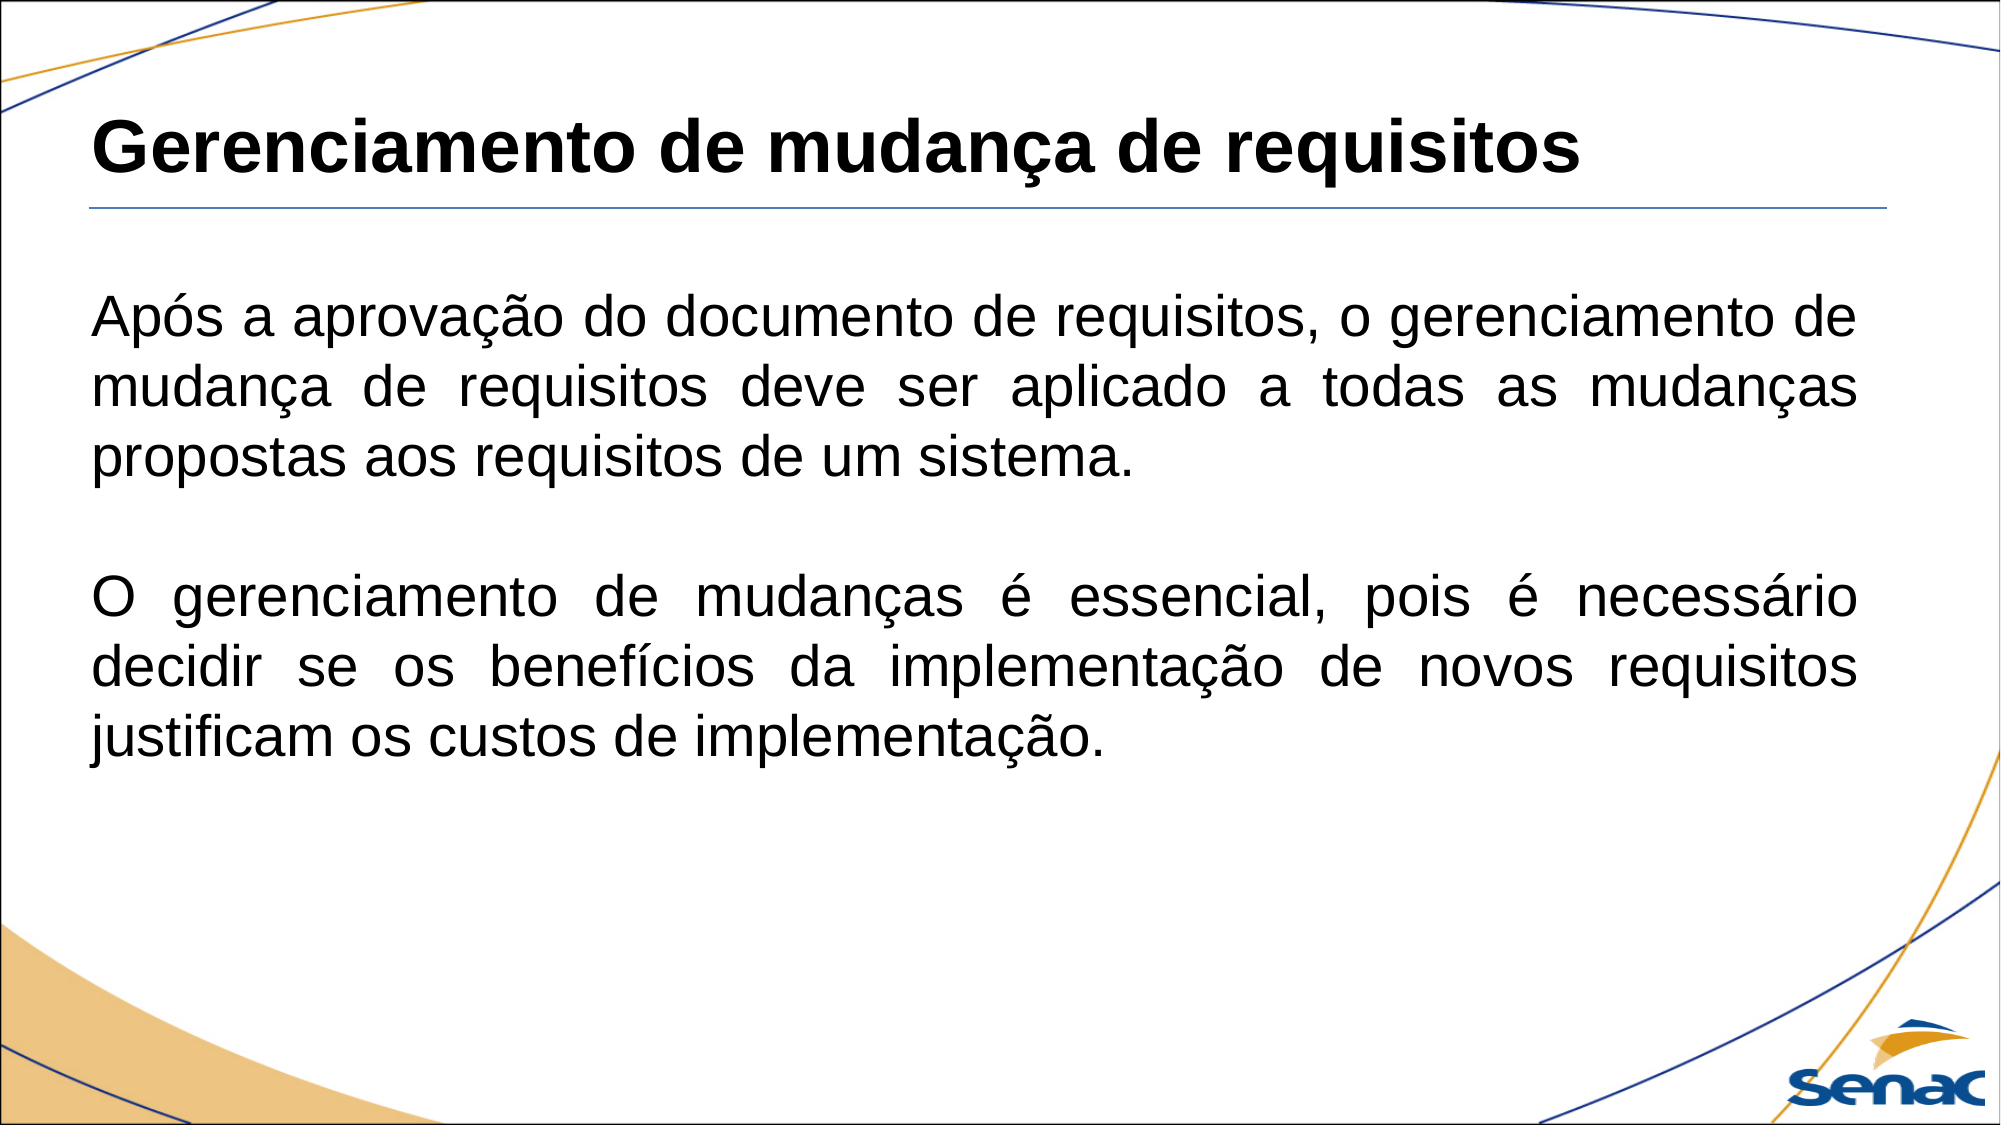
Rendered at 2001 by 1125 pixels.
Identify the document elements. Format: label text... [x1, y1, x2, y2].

text_box Após a aprovação do documento de requisitos, o gerenciamento de mudança de requisitos deve ser aplicado a todas as mudanças propostas aos requisitos de um sistema. O gerenciamento de mudanças é essencial, pois é necessário decidir se os benefícios da implementação de novos requisitos justificam os custos de implementação. [76, 270, 1876, 775]
picture [0, 0, 2001, 1125]
text_box Gerenciamento de mudança de requisitos [76, 89, 1888, 197]
